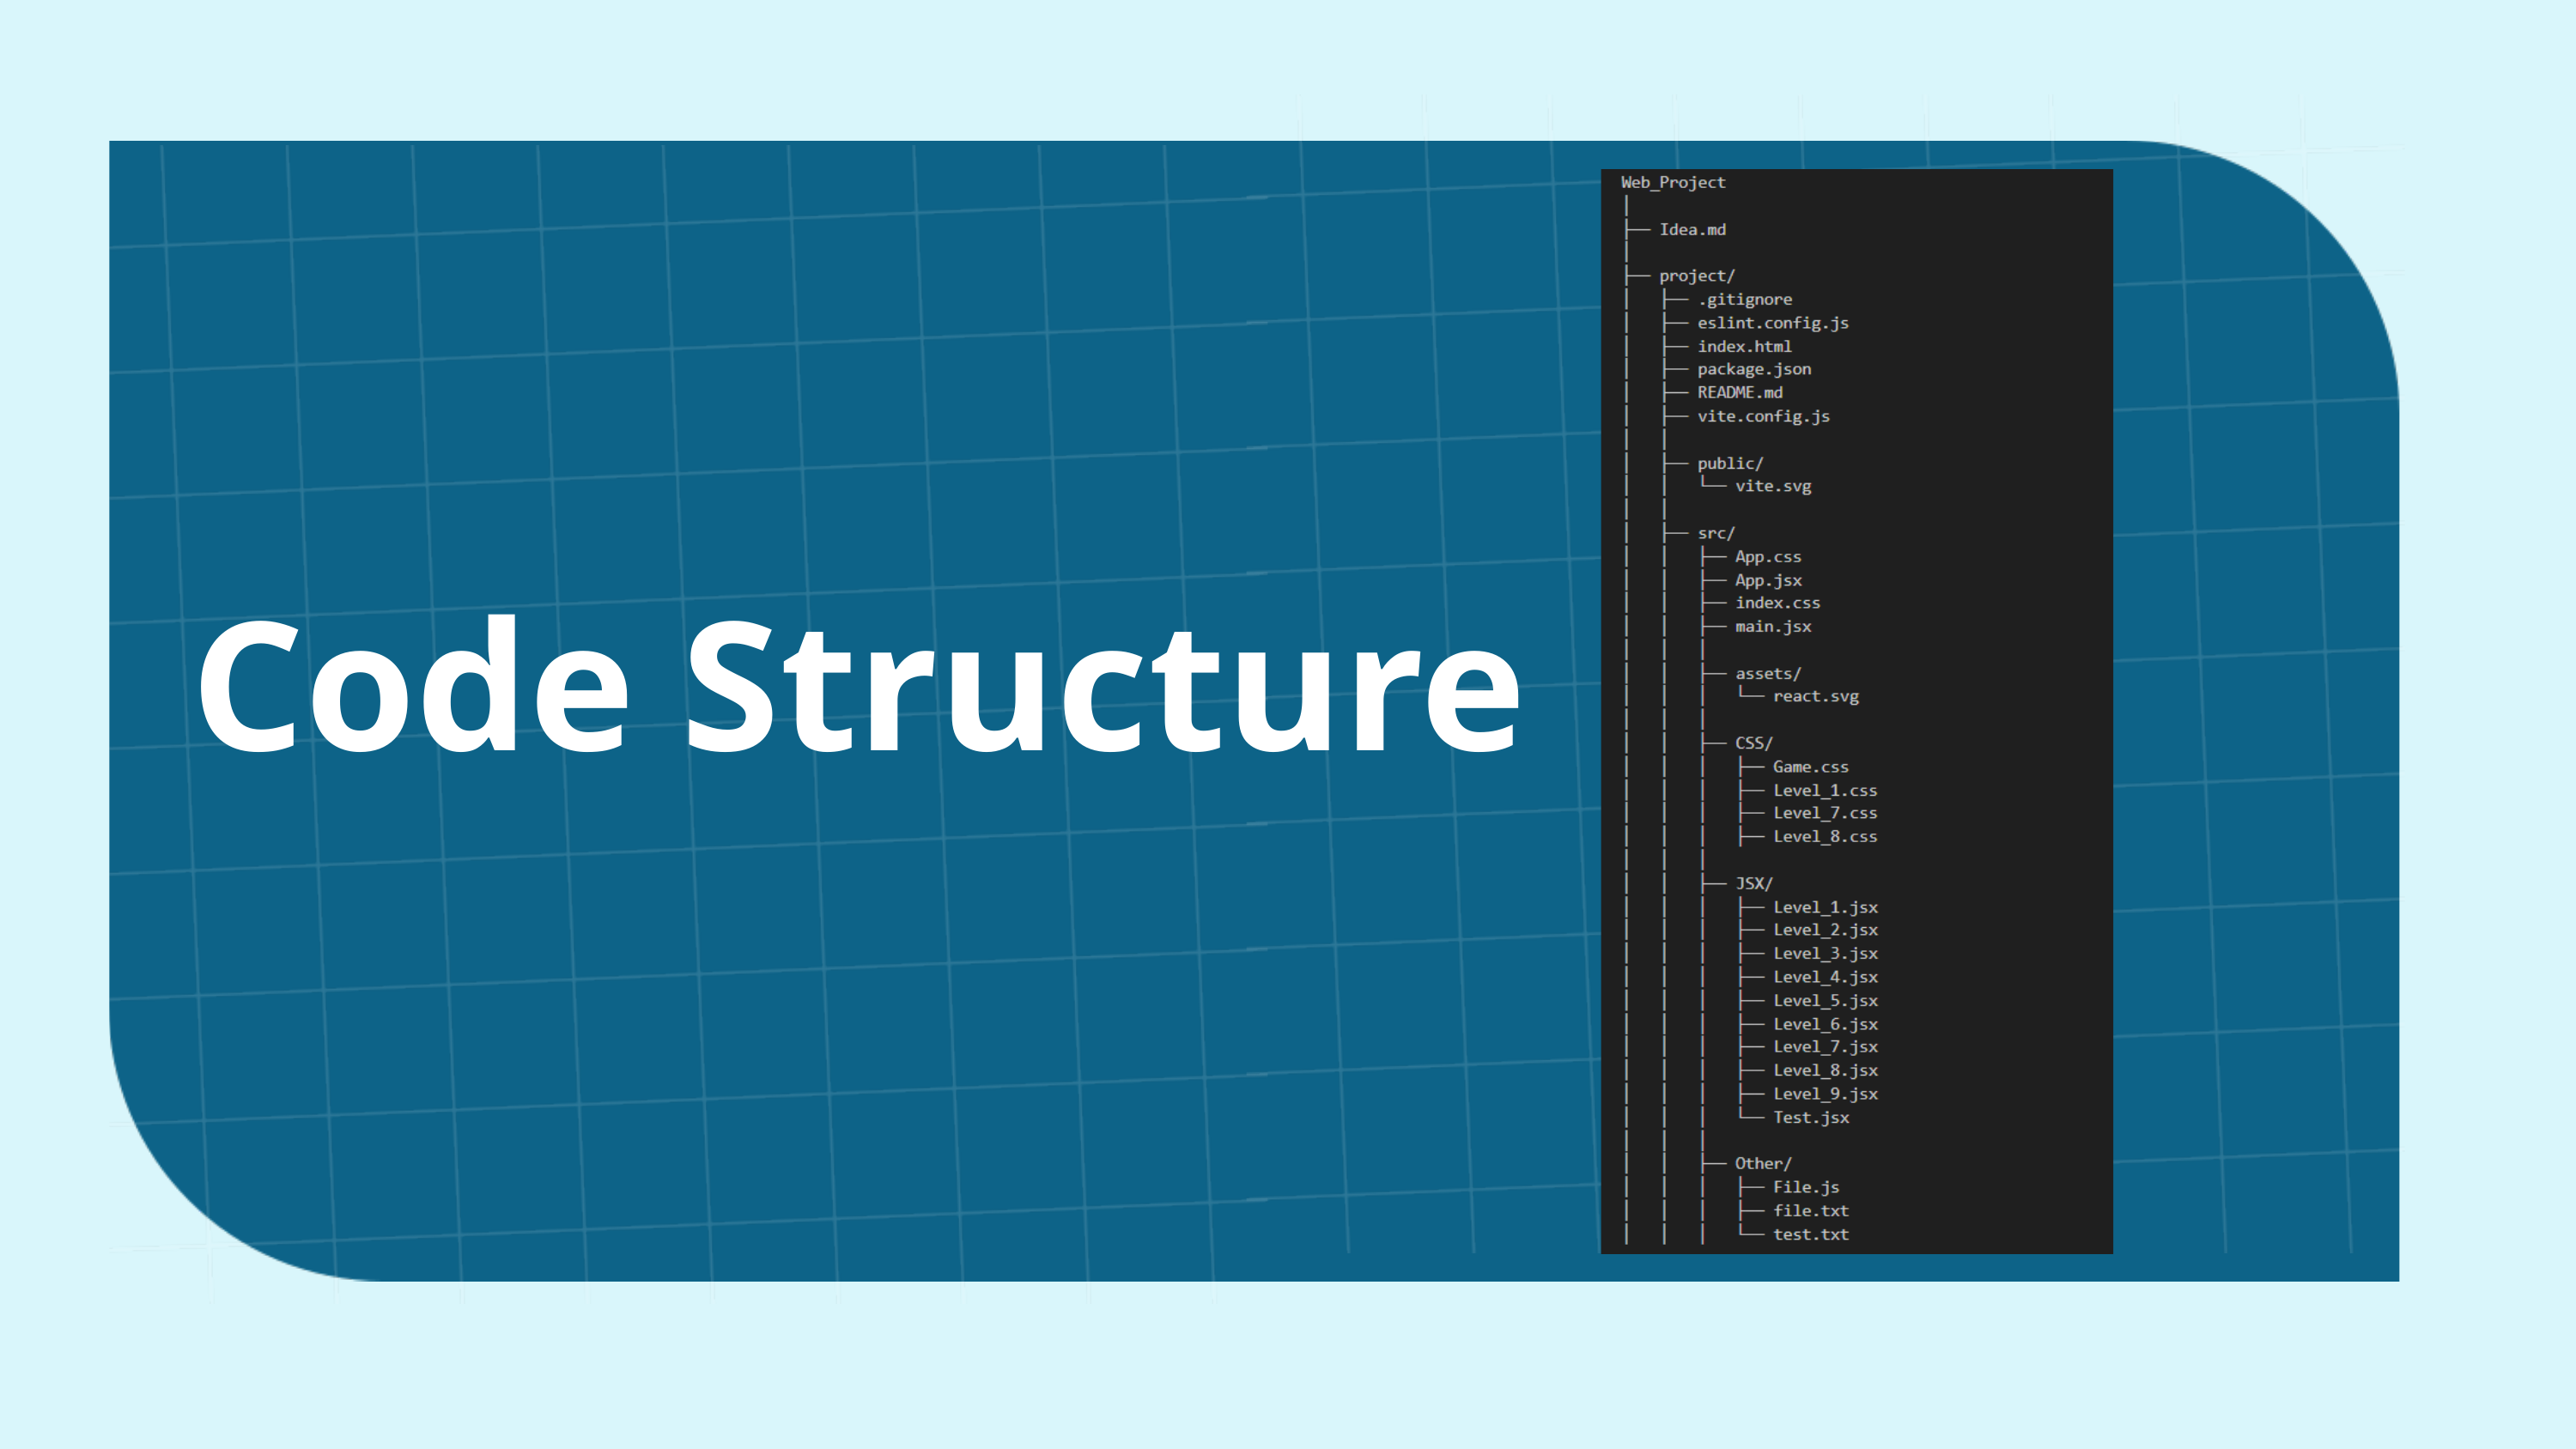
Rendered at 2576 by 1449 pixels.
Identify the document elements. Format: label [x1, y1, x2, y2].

text_box [109, 94, 2405, 1304]
